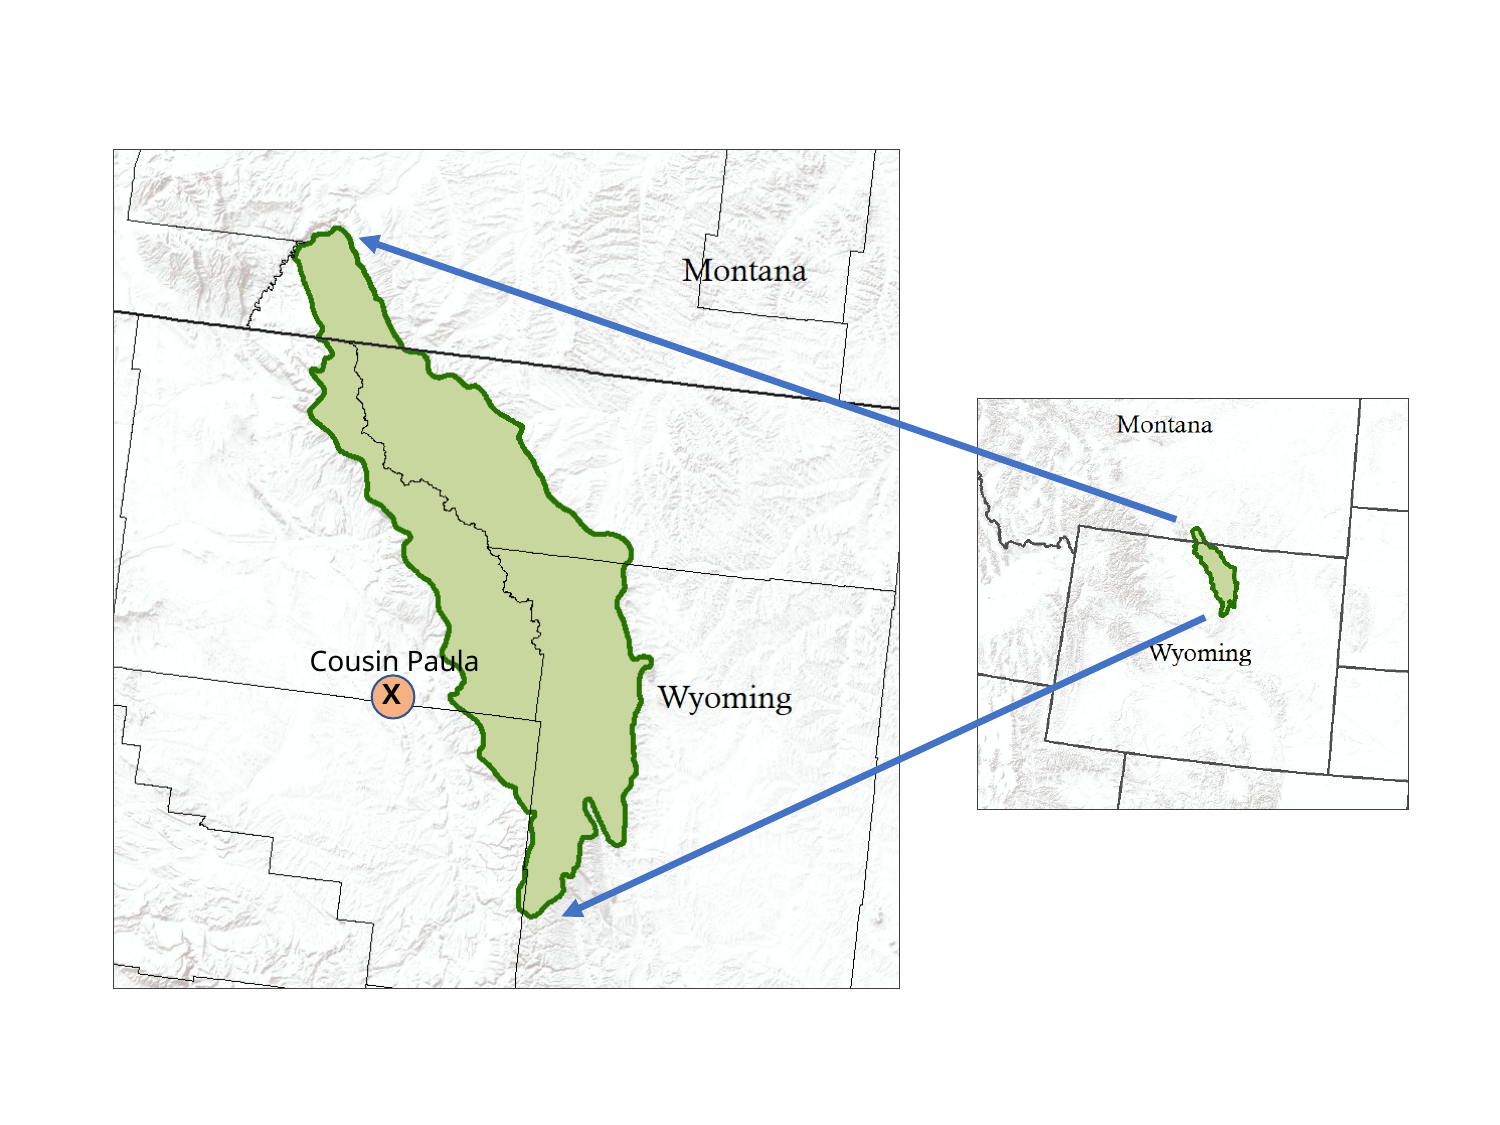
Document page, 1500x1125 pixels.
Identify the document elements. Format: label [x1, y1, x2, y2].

text_box [561, 617, 1206, 917]
text_box [358, 237, 1177, 520]
picture [977, 398, 1409, 810]
picture [113, 149, 900, 989]
